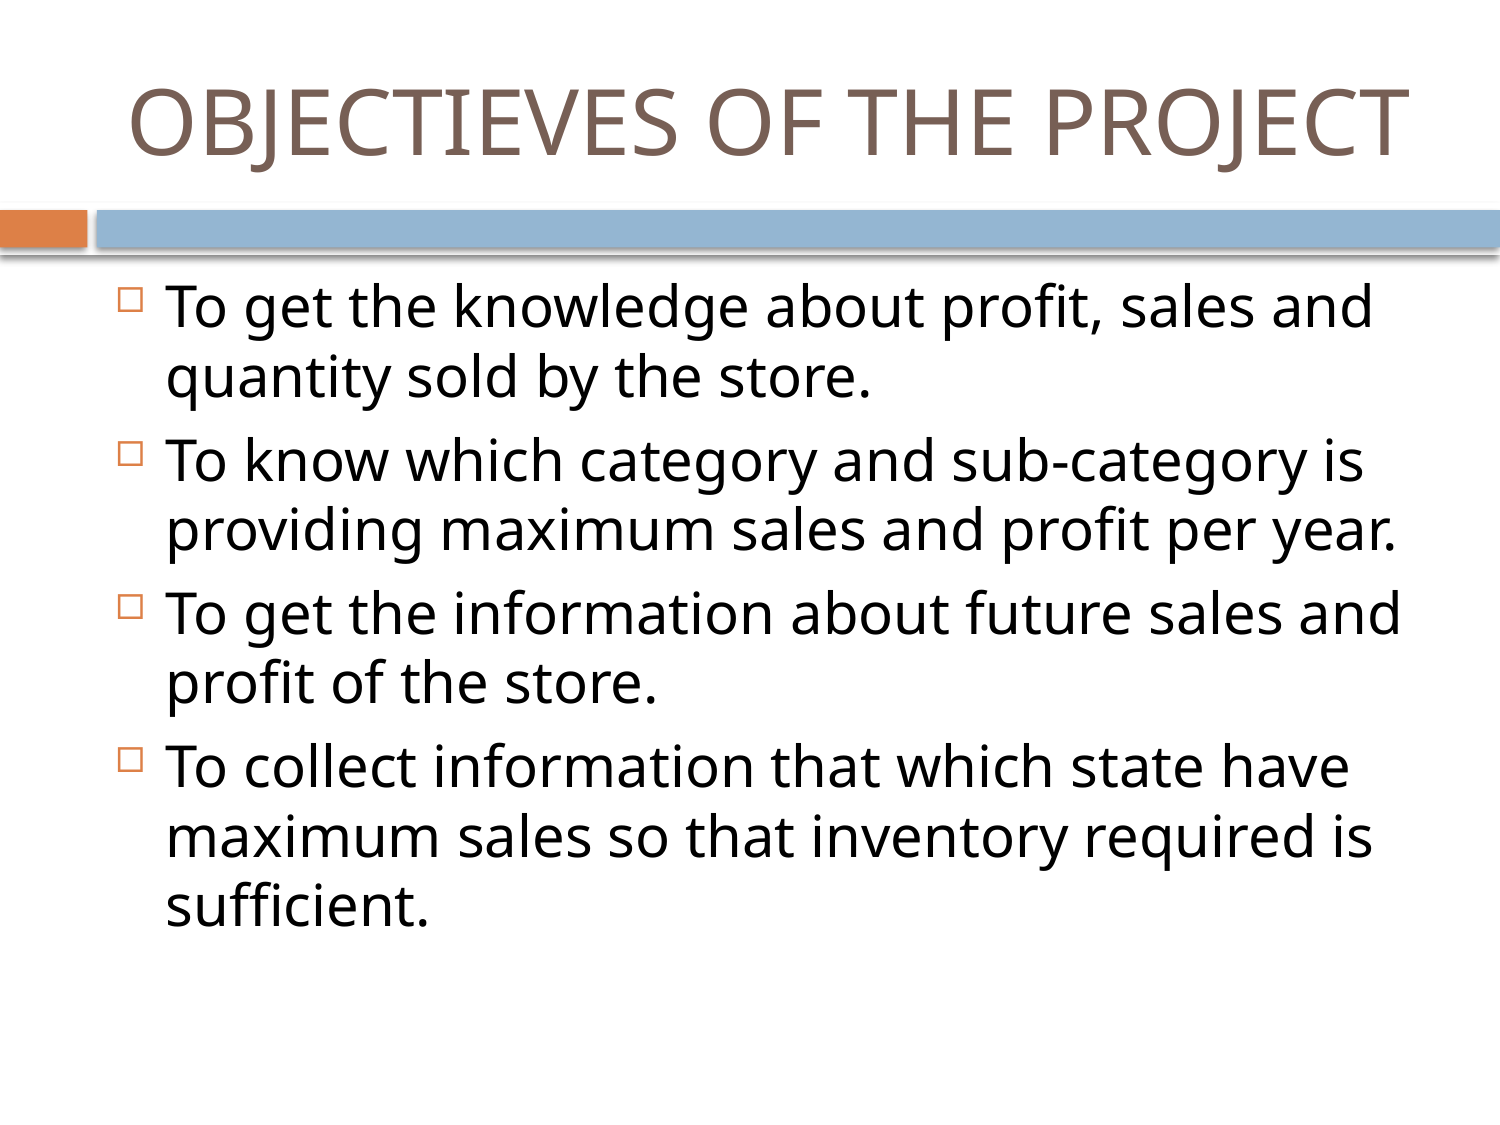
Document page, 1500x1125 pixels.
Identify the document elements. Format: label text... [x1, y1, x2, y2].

list To get the knowledge about profit, sales and quantity sold by the store. To know which category and sub-category is providing maximum sales and profit per year. To get the information about future sales and profit of the store. To collect information that which state have maximum sales so that inventory required is sufficient. [100, 262, 1438, 1000]
title OBJECTIEVES OF THE PROJECT [100, 37, 1438, 200]
